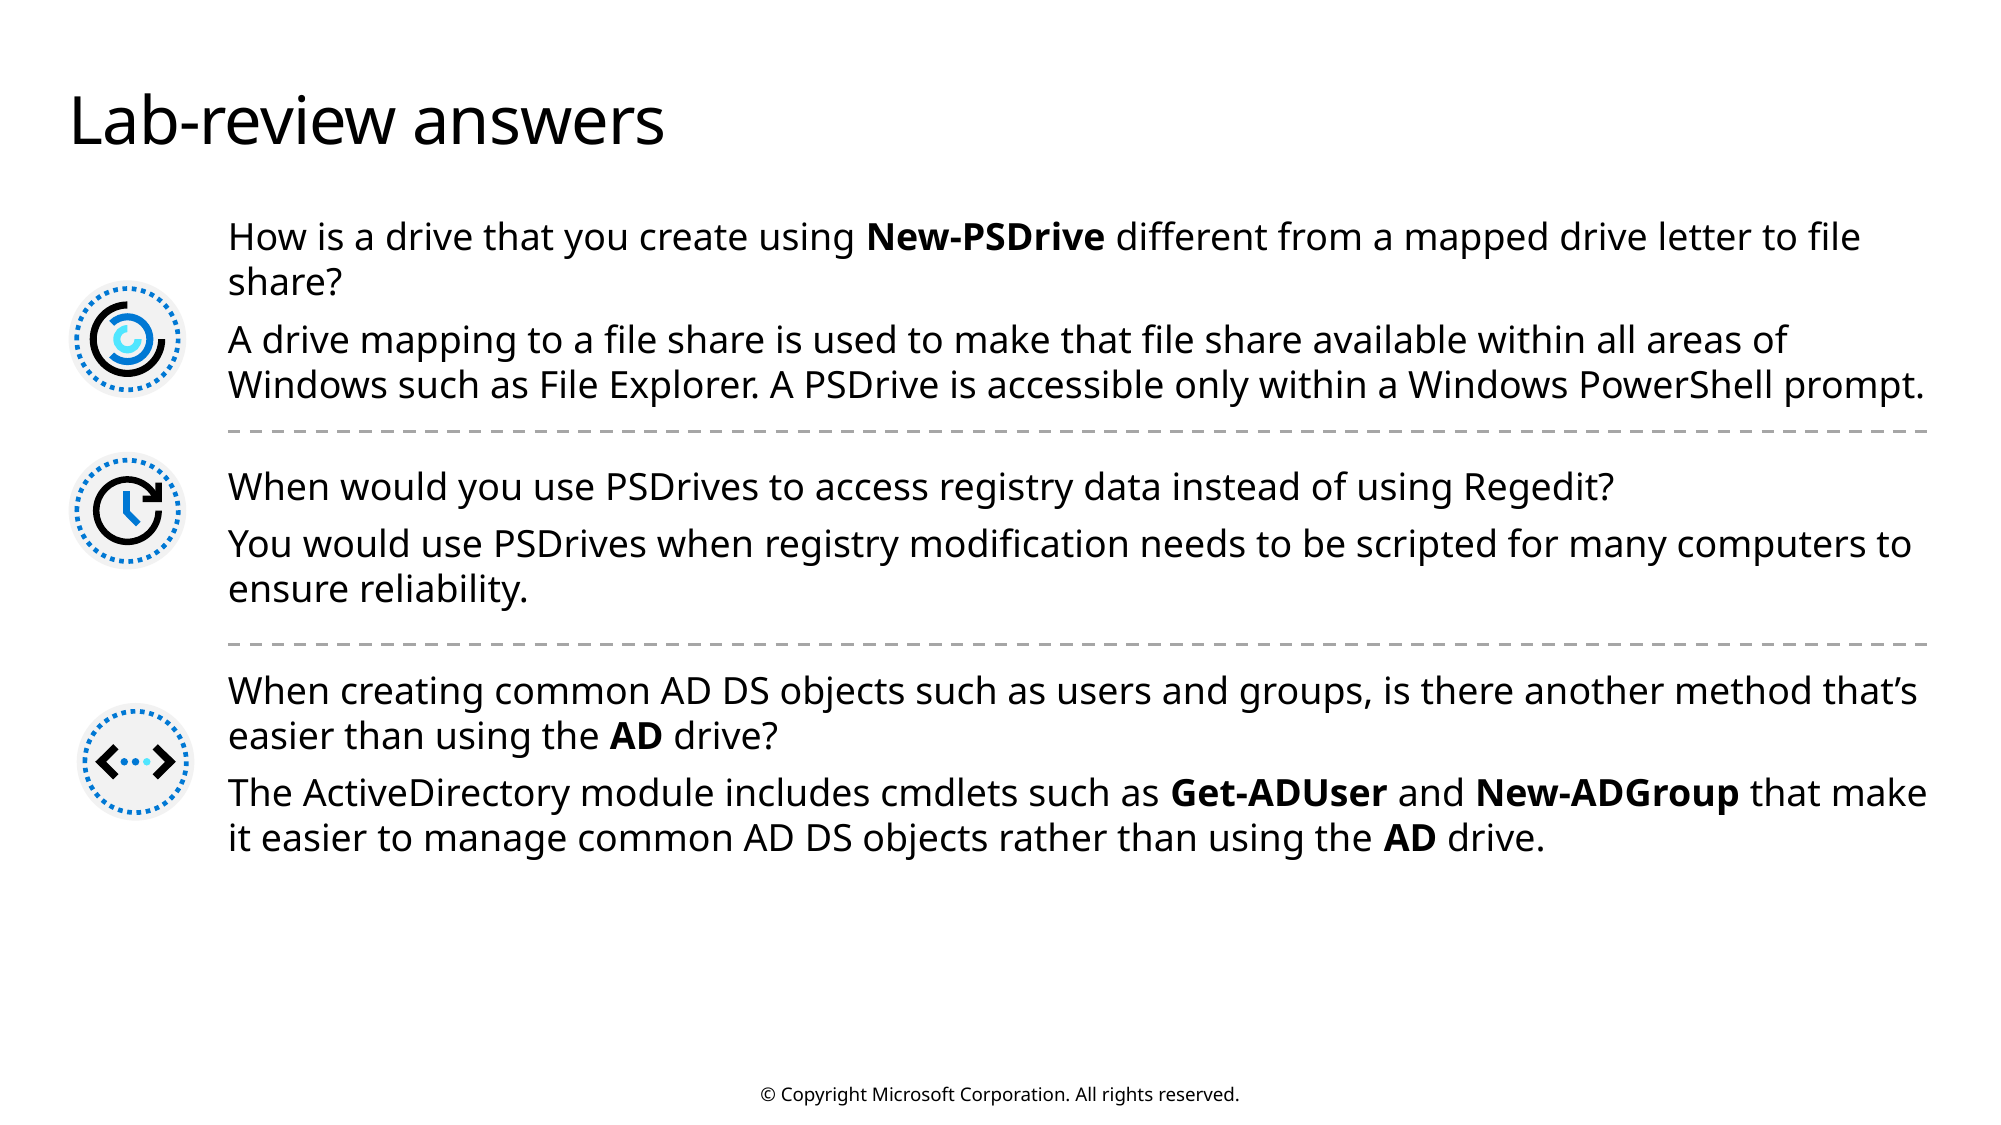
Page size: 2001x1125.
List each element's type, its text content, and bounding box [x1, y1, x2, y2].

list When would you use PSDrives to access registry data instead of using Regedit? You would use PSDrives when registry modification needs to be scripted for many computers to ensure reliability. [227, 460, 1932, 613]
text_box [68, 451, 187, 570]
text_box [68, 280, 187, 399]
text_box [76, 702, 195, 821]
list How is a drive that you create using New-PSDrive different from a mapped drive letter to file share? A drive mapping to a file share is used to make that file share available within all areas of Windows such as File Explorer. A PSDrive is accessible only within a Windows PowerShell prompt. [227, 255, 1932, 406]
list When creating common AD DS objects such as users and groups, is there another method that’s easier than using the AD drive? The ActiveDirectory module includes cmdlets such as Get-ADUser and New-ADGroup that make it easier to manage common AD DS objects rather than using the AD drive. [227, 666, 1932, 876]
title Lab-review answers [68, 72, 1930, 184]
